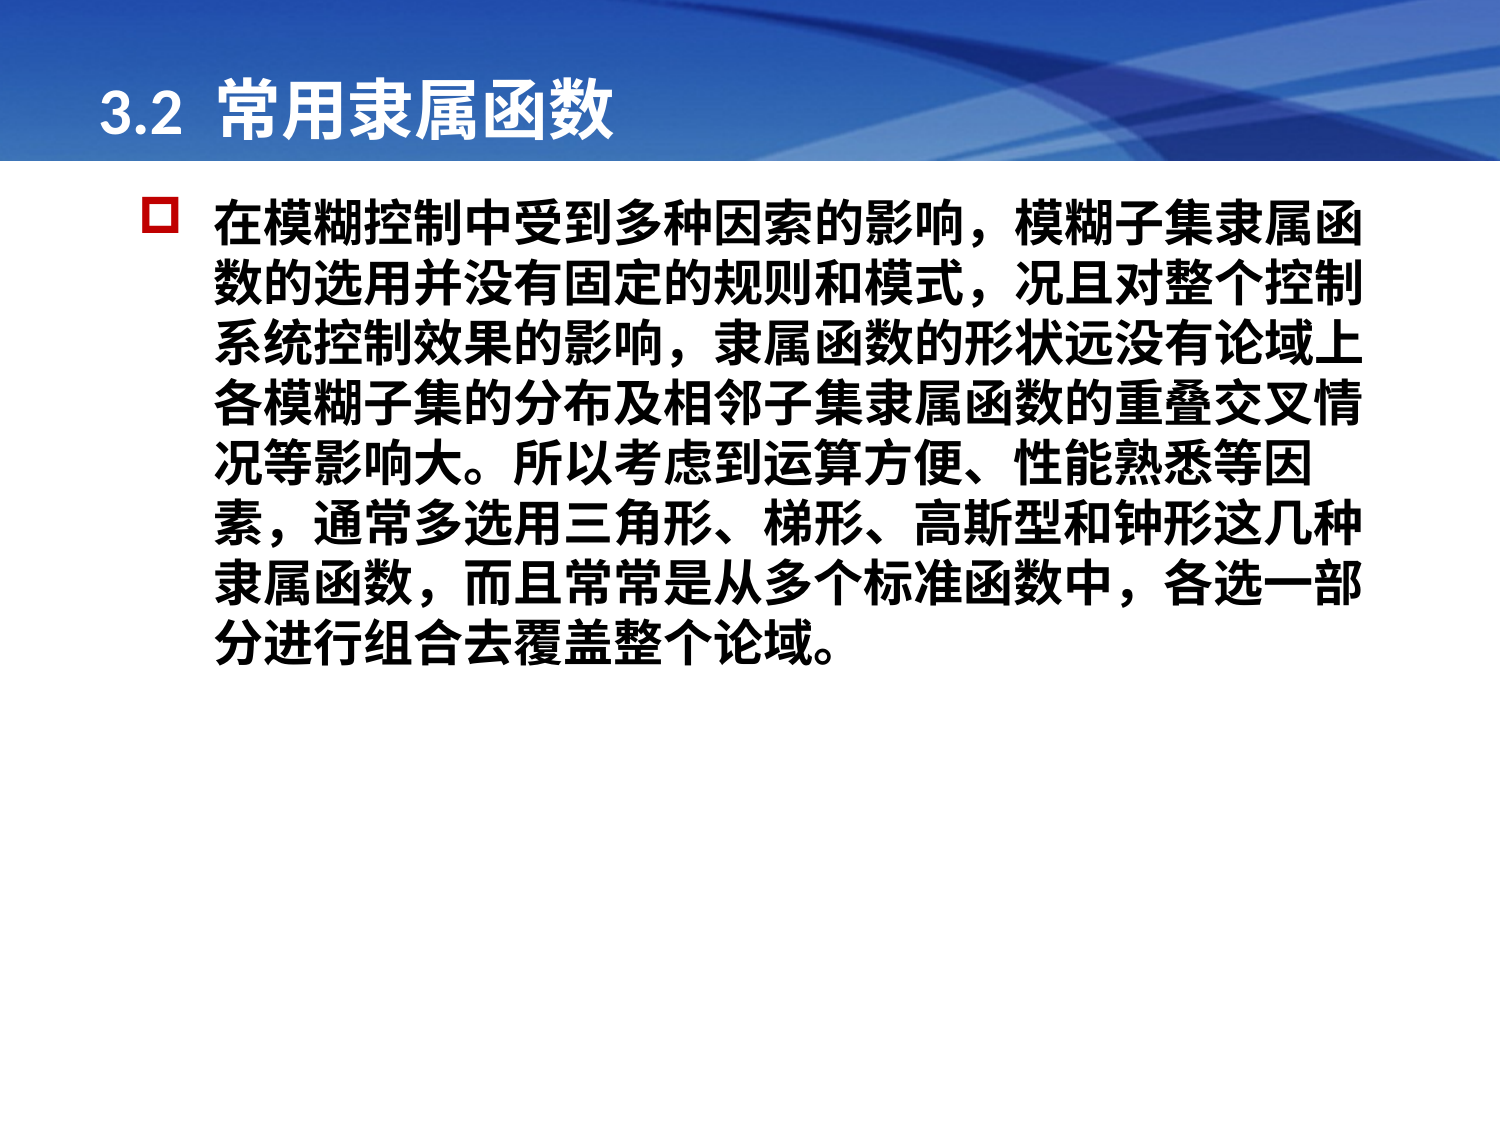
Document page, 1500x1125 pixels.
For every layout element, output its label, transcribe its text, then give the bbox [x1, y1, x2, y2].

picture [0, 0, 1500, 162]
text_box 在模糊控制中受到多种因索的影响，模糊子集隶属函数的选用并没有固定的规则和模式，况且对整个控制系统控制效果的影响，隶属函数的形状远没有论域上各模糊子集的分布及相邻子集隶属函数的重叠交叉情况等影响大。所以考虑到运算方便、性能熟悉等因素，通常多选用三角形、梯形、高斯型和钟形这几种隶属函数，而且常常是从多个标准函数中，各选一部分进行组合去覆盖整个论域。 [123, 184, 1388, 680]
